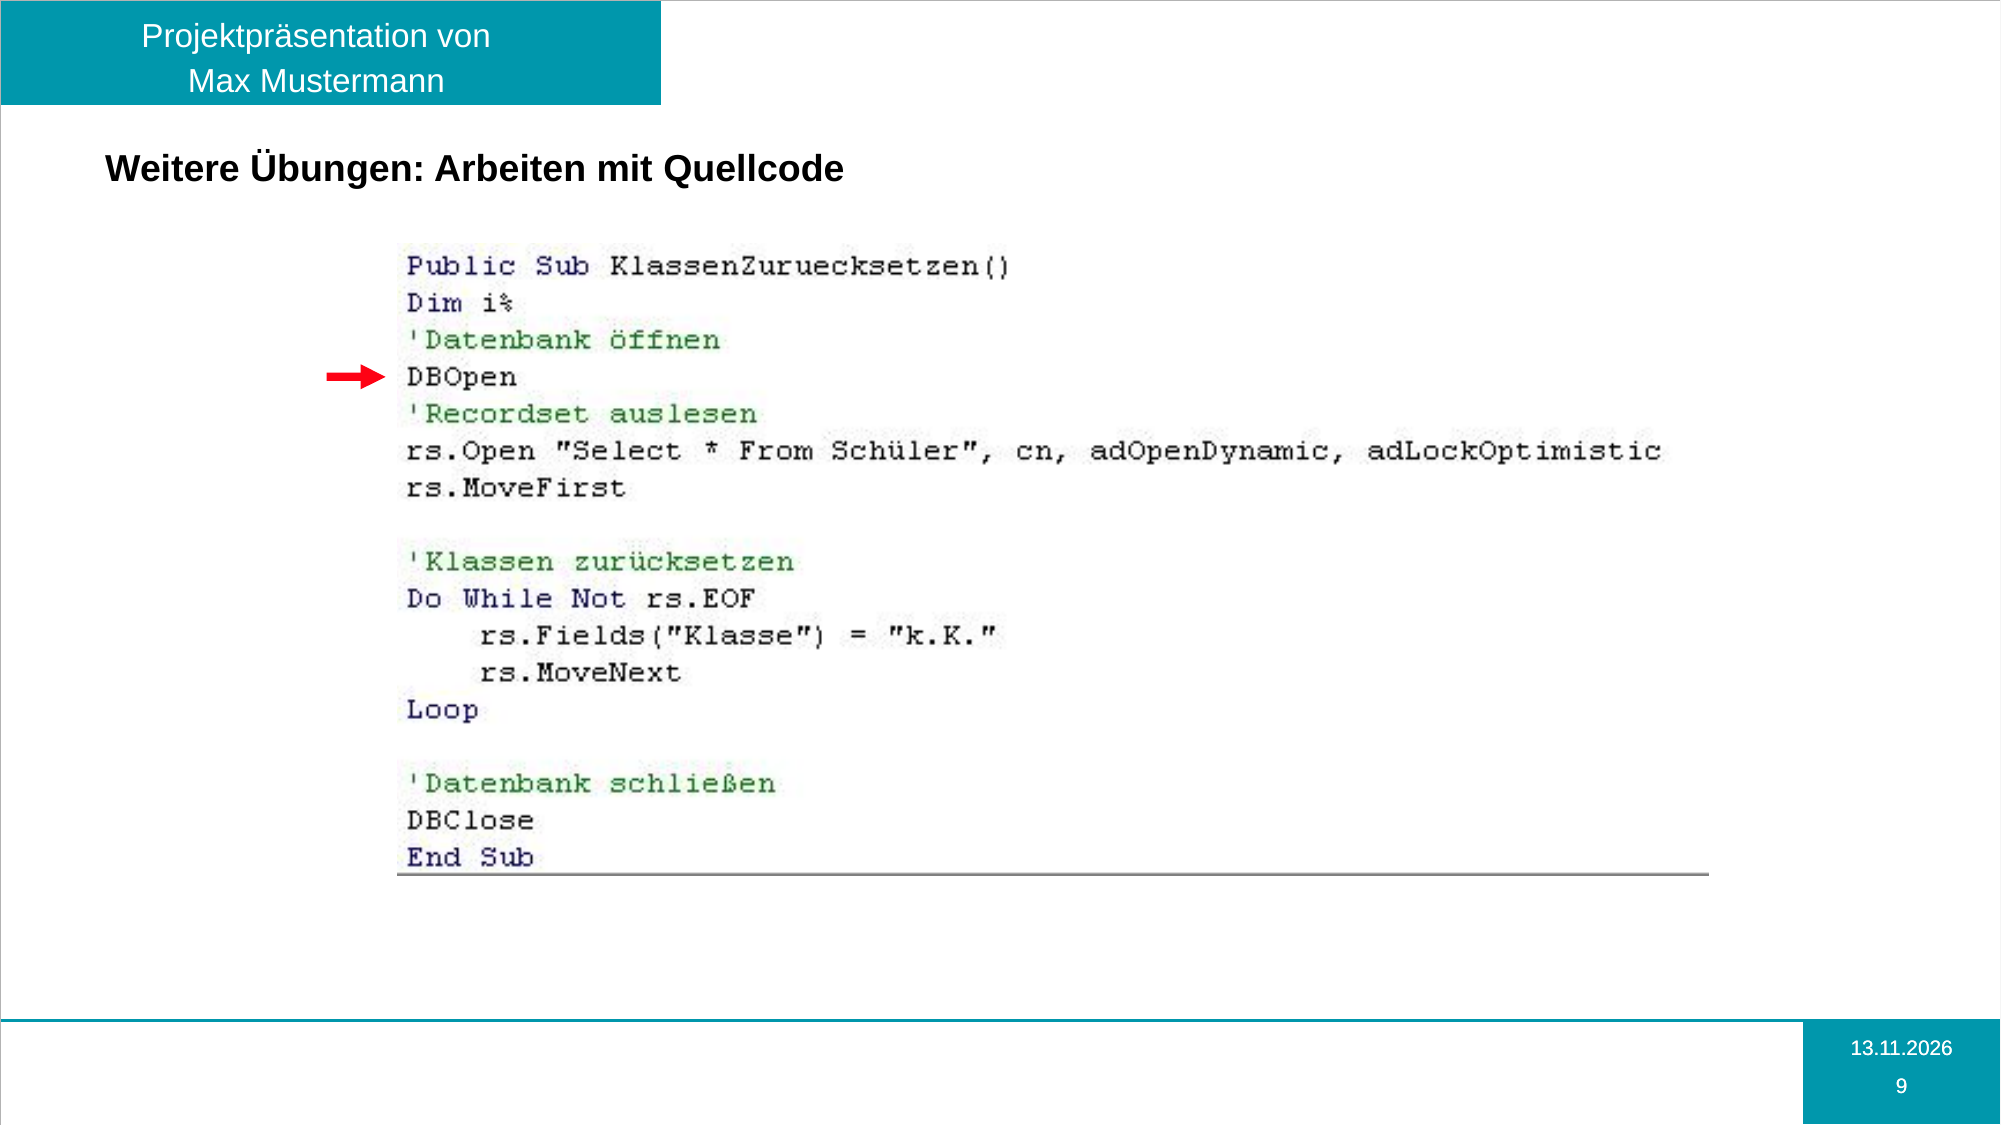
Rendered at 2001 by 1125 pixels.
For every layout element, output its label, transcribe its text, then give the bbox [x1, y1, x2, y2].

title Weitere Übungen: Arbeiten mit Quellcode [90, 87, 1750, 197]
text_box [326, 370, 386, 384]
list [397, 243, 1710, 877]
